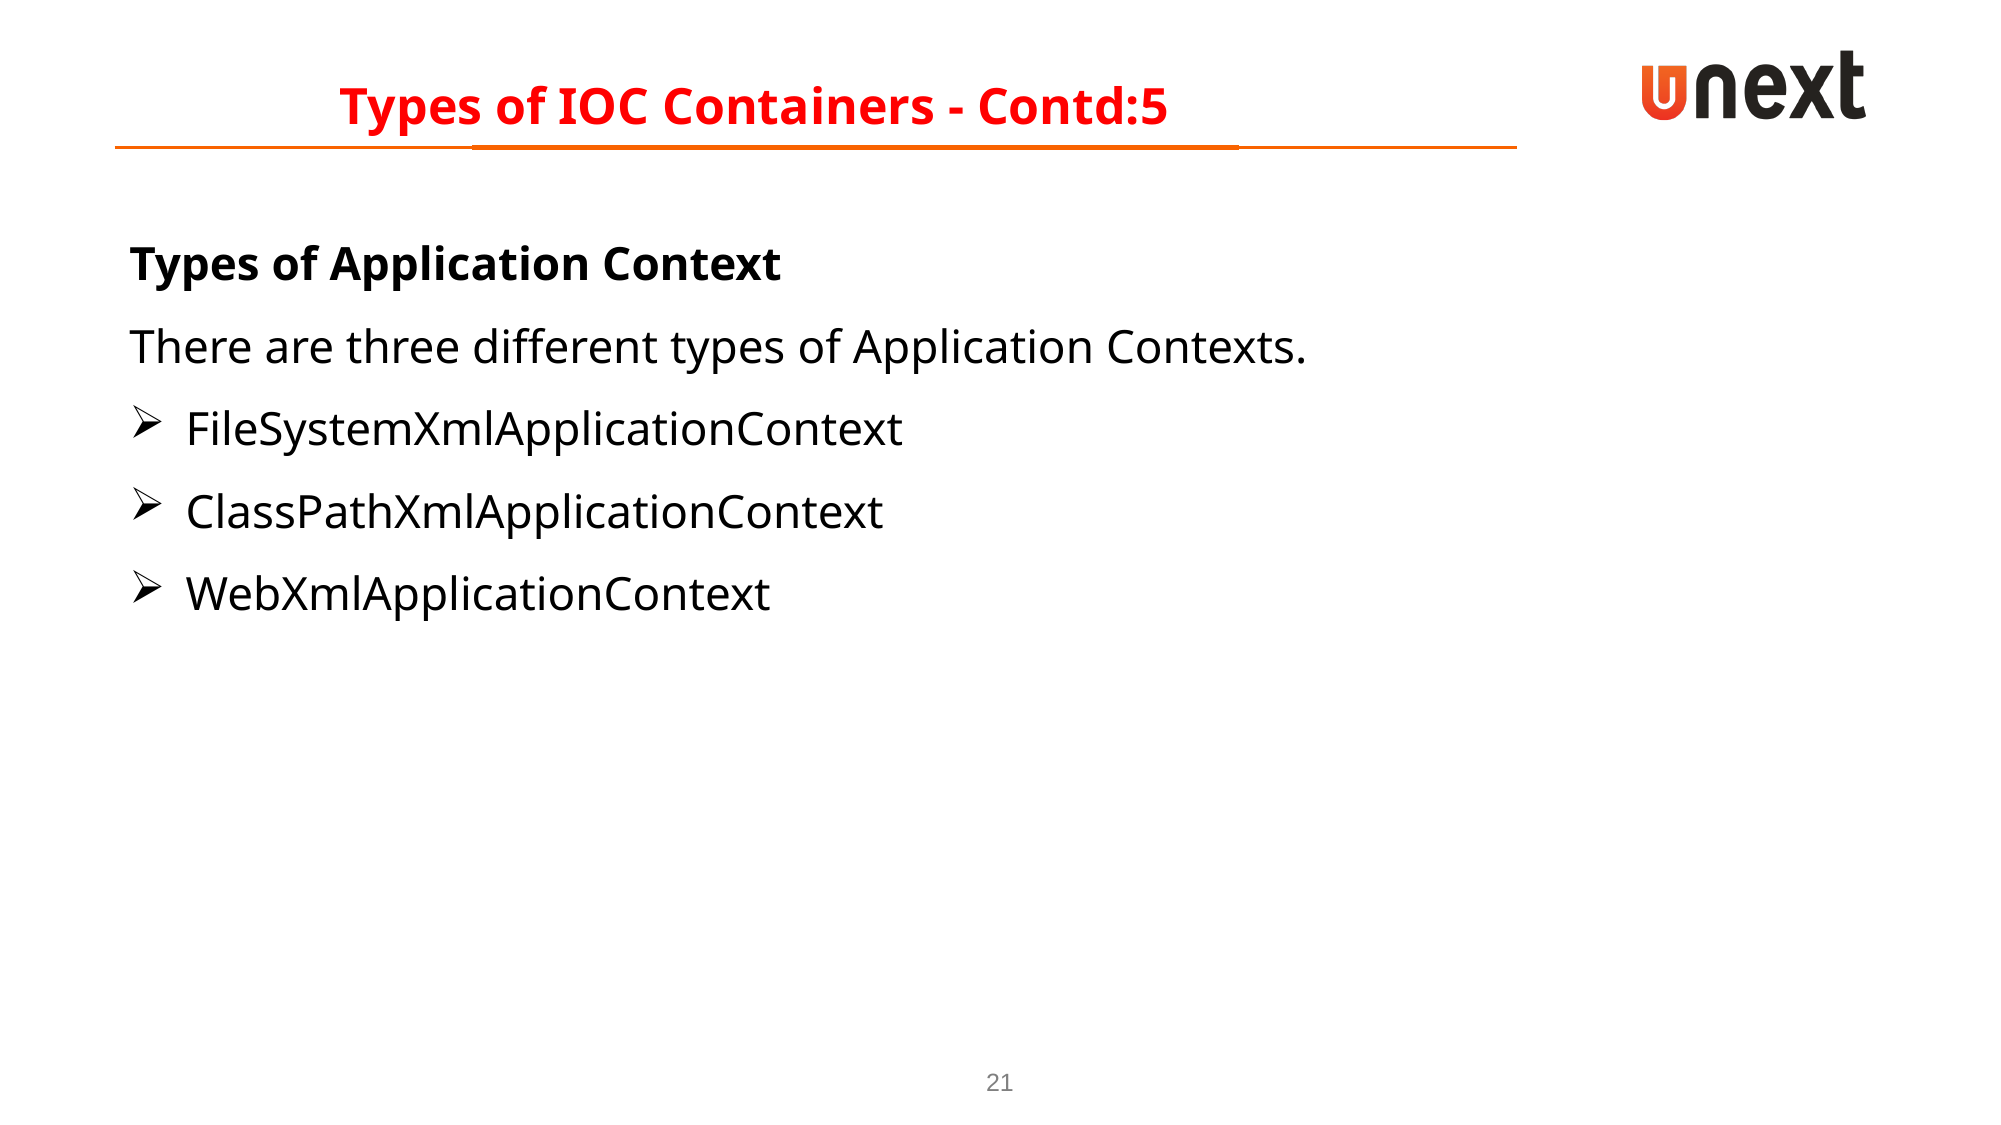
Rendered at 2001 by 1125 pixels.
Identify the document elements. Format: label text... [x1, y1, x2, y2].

picture [1626, 38, 1881, 136]
title Types of IOC Containers - Contd:5 [95, 78, 1414, 139]
text_box Types of Application Context There are three different types of Application Contexts. FileSystemXmlApplicationContext ClassPathXmlApplicationContext WebXmlApplicationContext [114, 200, 1794, 628]
